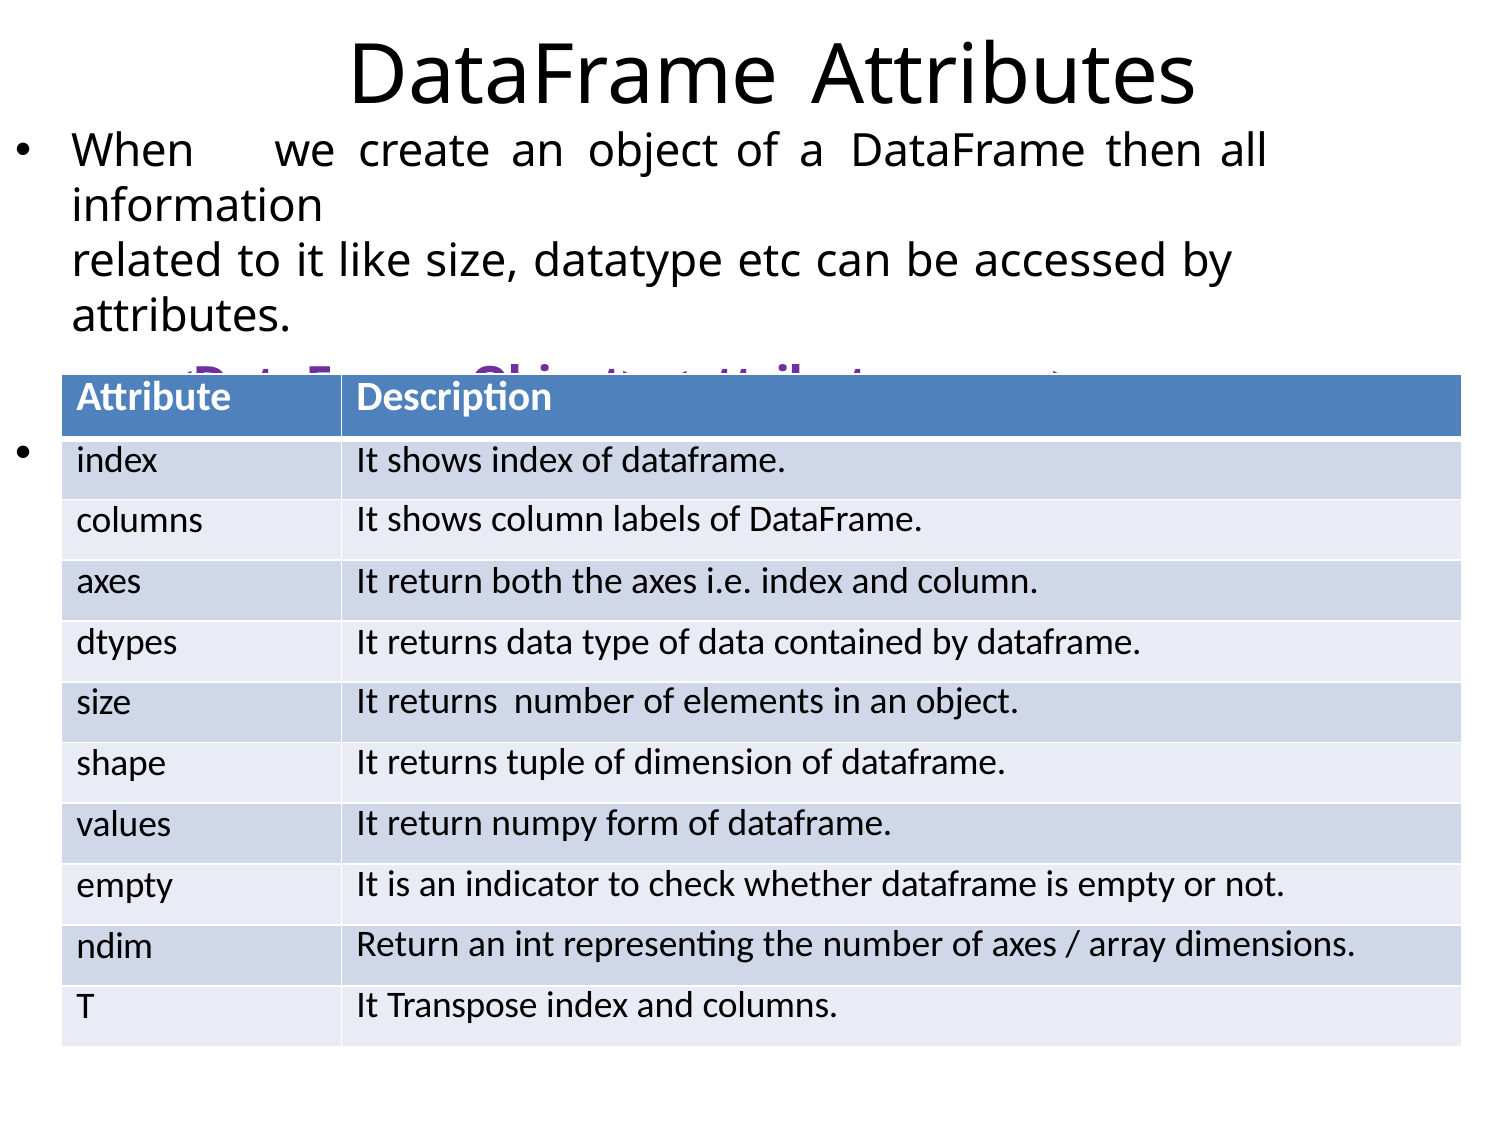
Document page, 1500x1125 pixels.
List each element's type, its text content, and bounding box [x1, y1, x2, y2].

table_cell It returns number of elements in an object. [342, 683, 1461, 742]
table_cell It returns tuple of dimension of dataframe. [342, 743, 1461, 802]
table_cell values [62, 804, 341, 863]
table_cell T [62, 987, 341, 1046]
table_header Attribute [62, 375, 341, 436]
text_box When we create an object of a DataFrame then all information related to it like size, datatype etc can be accessed by attributes. <DataFrame Object>.<attribute name> Some attributes are - [12, 118, 1462, 479]
table_cell dtypes [62, 622, 341, 681]
table_cell It Transpose index and columns. [342, 987, 1461, 1046]
table_cell shape [62, 743, 341, 802]
table_cell empty [62, 865, 341, 924]
table_cell columns [62, 500, 341, 559]
table_cell axes [62, 561, 341, 620]
table_cell It shows index of dataframe. [342, 442, 1461, 499]
table_cell index [62, 442, 341, 499]
table_header Description [342, 375, 1461, 436]
title DataFrame Attributes [70, 18, 1417, 118]
table_cell It shows column labels of DataFrame. [342, 500, 1461, 559]
table_cell size [62, 683, 341, 742]
table_cell It is an indicator to check whether dataframe is empty or not. [342, 865, 1461, 924]
table_cell It returns data type of data contained by dataframe. [342, 622, 1461, 681]
table_cell It return both the axes i.e. index and column. [342, 561, 1461, 620]
table_cell It return numpy form of dataframe. [342, 804, 1461, 863]
table_cell Return an int representing the number of axes / array dimensions. [342, 926, 1461, 985]
table_cell ndim [62, 926, 341, 985]
